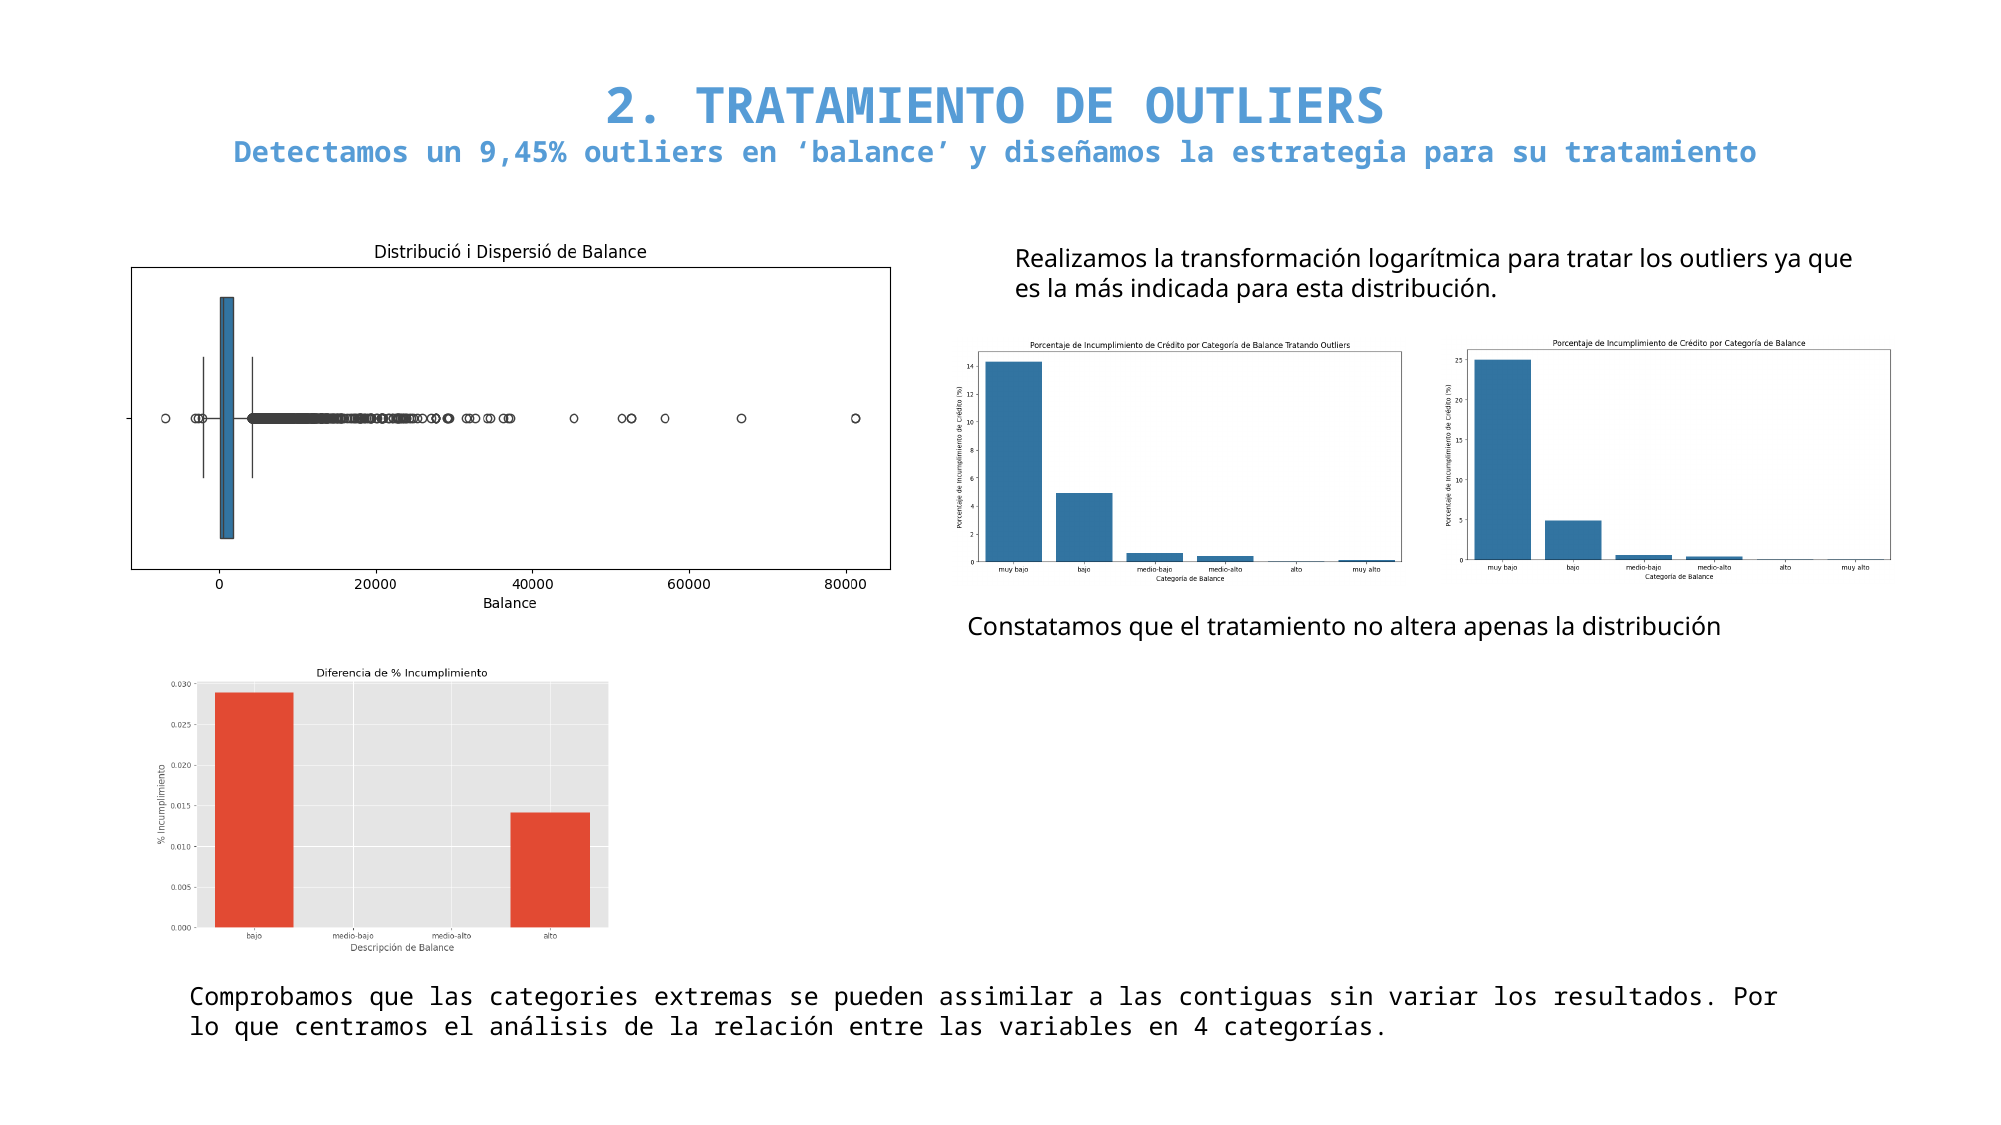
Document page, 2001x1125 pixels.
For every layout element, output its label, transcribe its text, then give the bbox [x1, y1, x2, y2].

picture [152, 663, 614, 958]
text_box 2. TRATAMIENTO DE OUTLIERS Detectamos un 9,45% outliers en ‘balance’ y diseñamos la estrategia para su tratamiento [210, 66, 1781, 177]
picture [952, 336, 1406, 587]
picture [1441, 334, 1895, 585]
text_box Comprobamos que las categories extremas se pueden assimilar a las contiguas sin variar los resultados. Por lo que centramos el análisis de la relación entre las variables en 4 categorías. [174, 972, 1817, 1048]
text_box Constatamos que el tratamiento no altera apenas la distribución [952, 602, 1953, 648]
text_box Realizamos la transformación logarítmica para tratar los outliers ya que es la más indicada para esta distribución. [999, 234, 1884, 310]
picture [115, 234, 898, 621]
